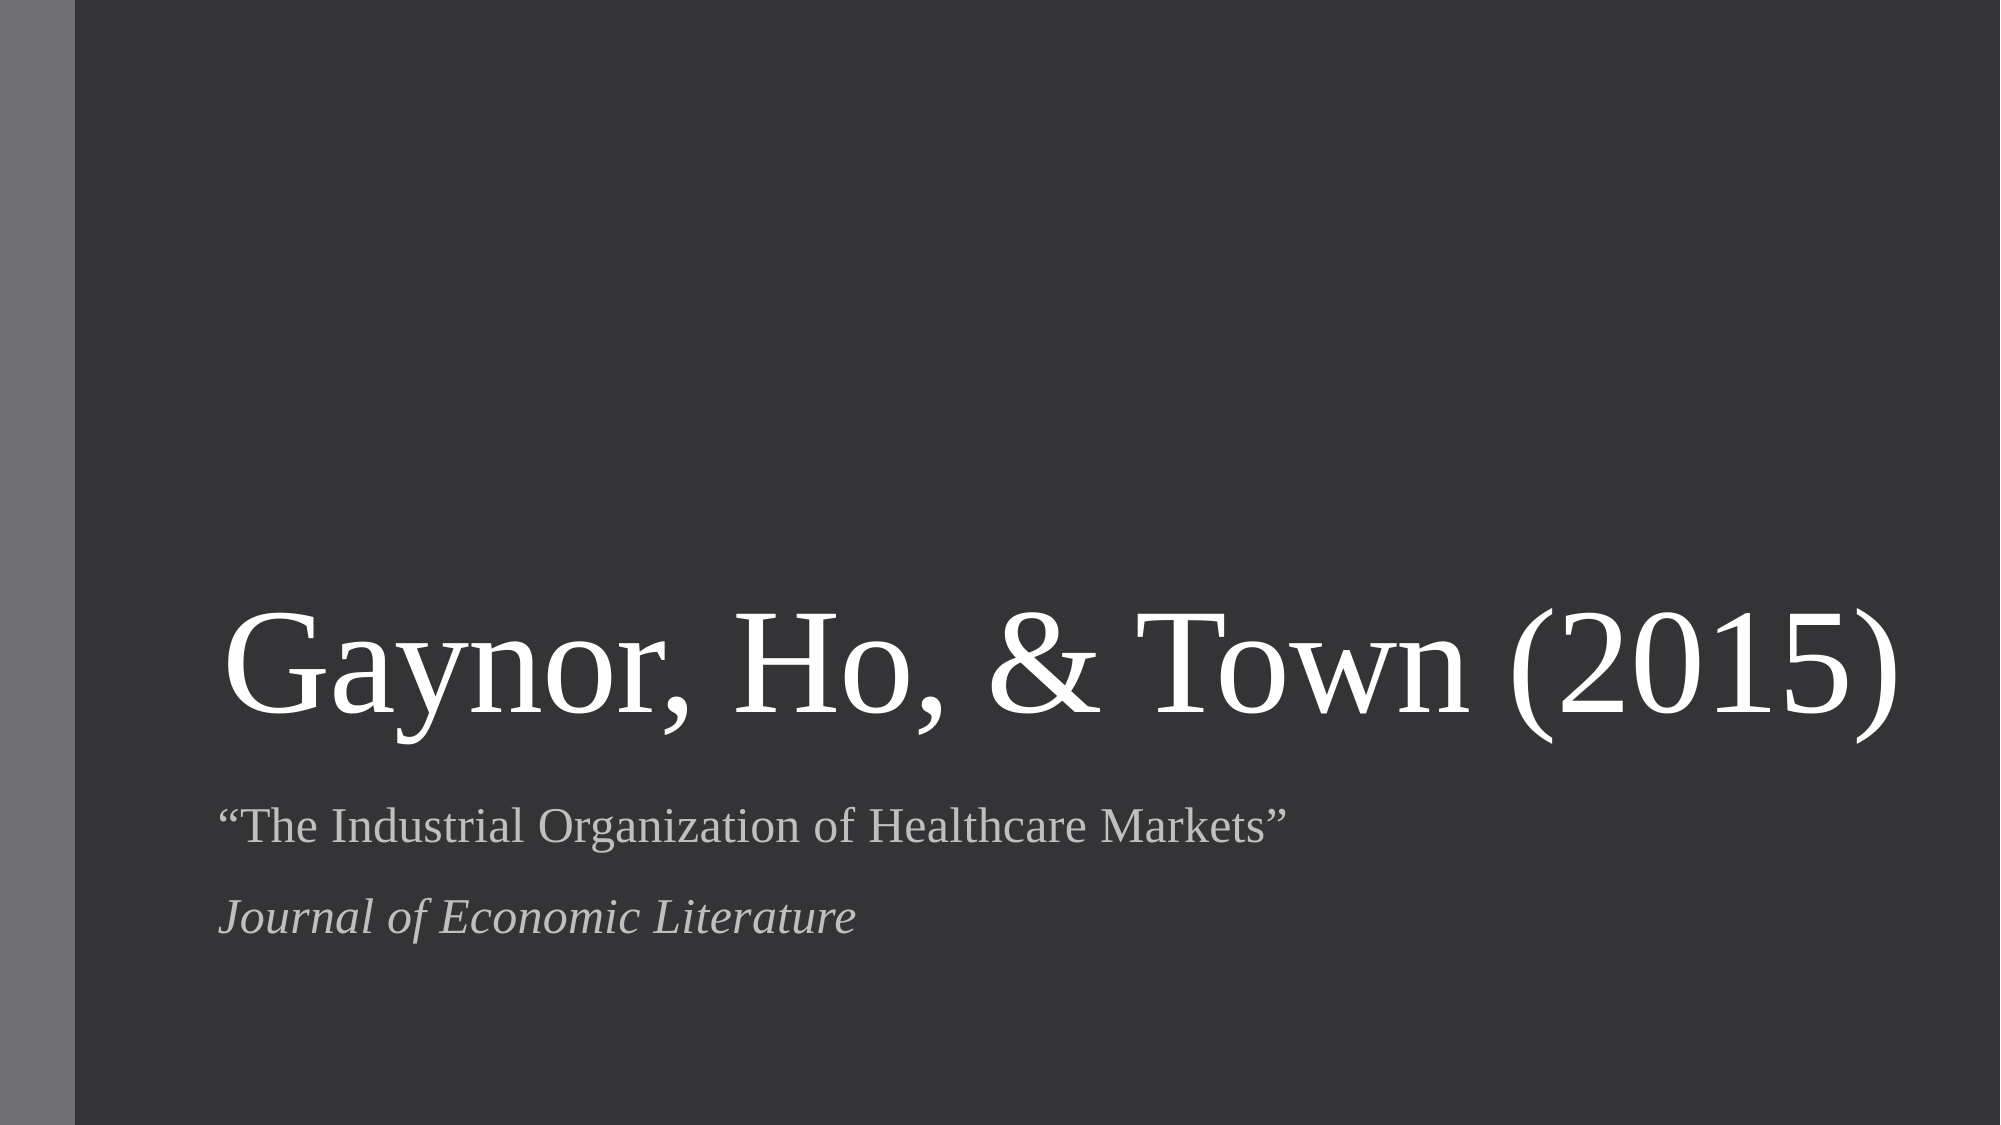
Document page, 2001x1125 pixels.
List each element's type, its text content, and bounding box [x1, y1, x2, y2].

title Gaynor, Ho, & Town (2015) [206, 537, 1950, 751]
text_box “The Industrial Organization of Healthcare Markets” Journal of Economic Literature [202, 789, 1838, 1068]
